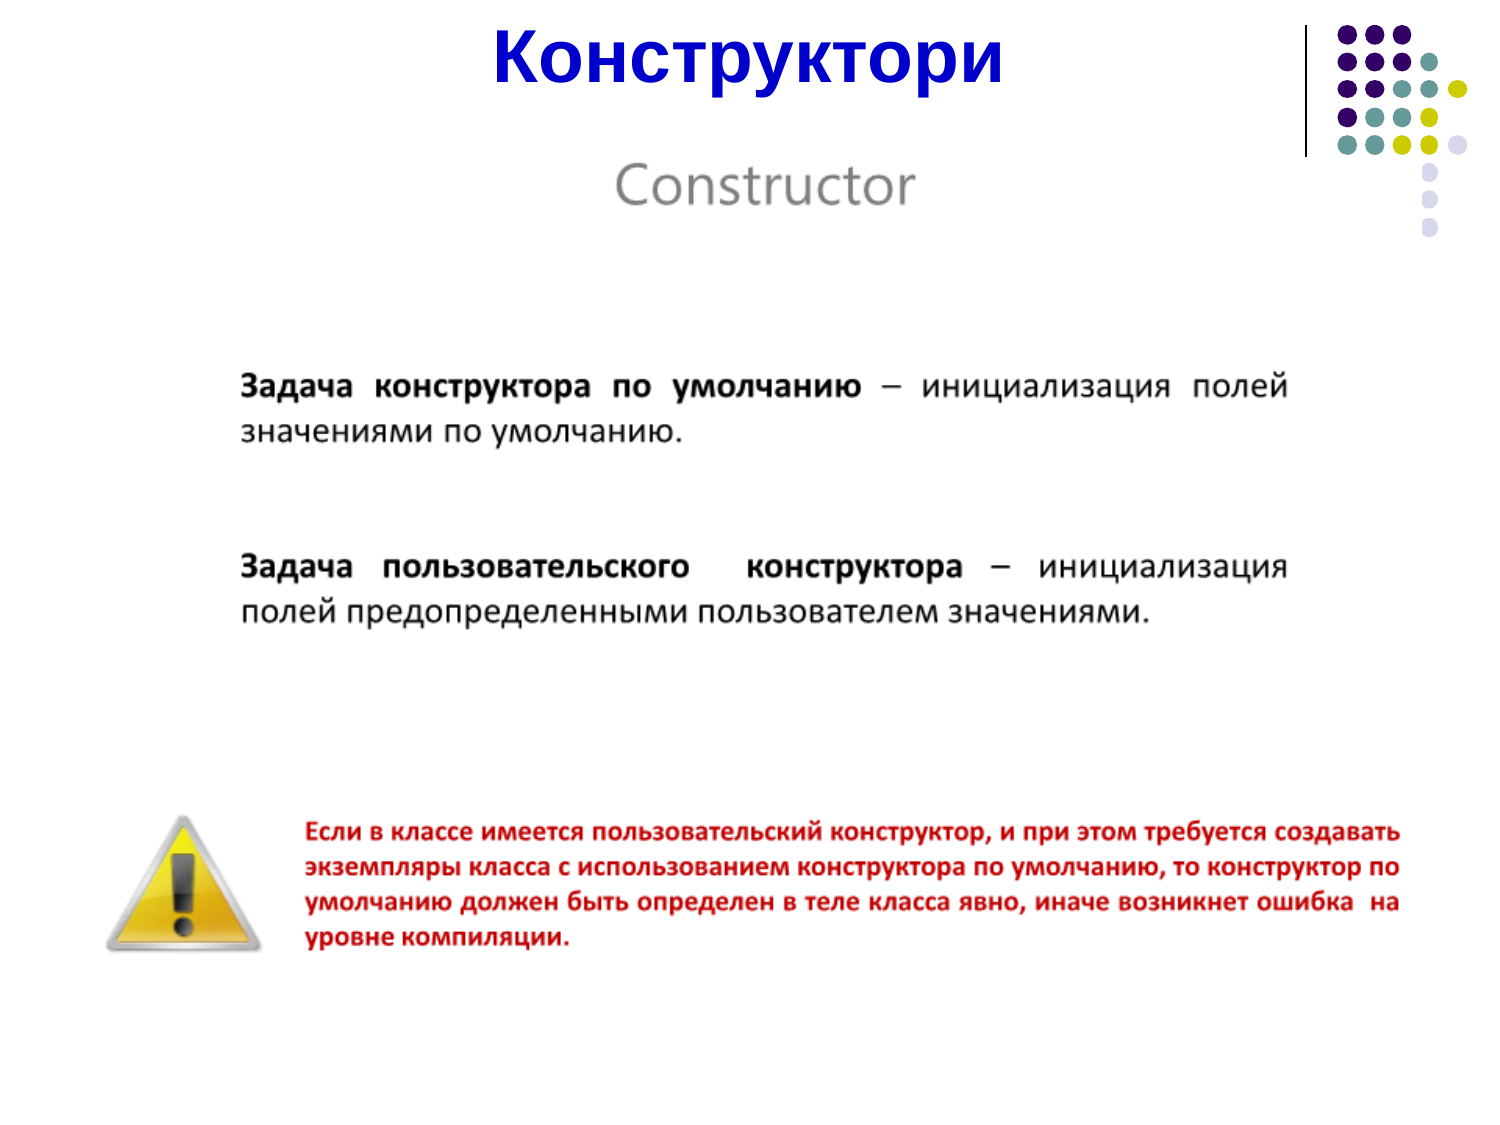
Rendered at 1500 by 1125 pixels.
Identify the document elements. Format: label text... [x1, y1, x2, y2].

text_box Конструктори [477, 0, 1026, 105]
picture [77, 157, 1422, 968]
